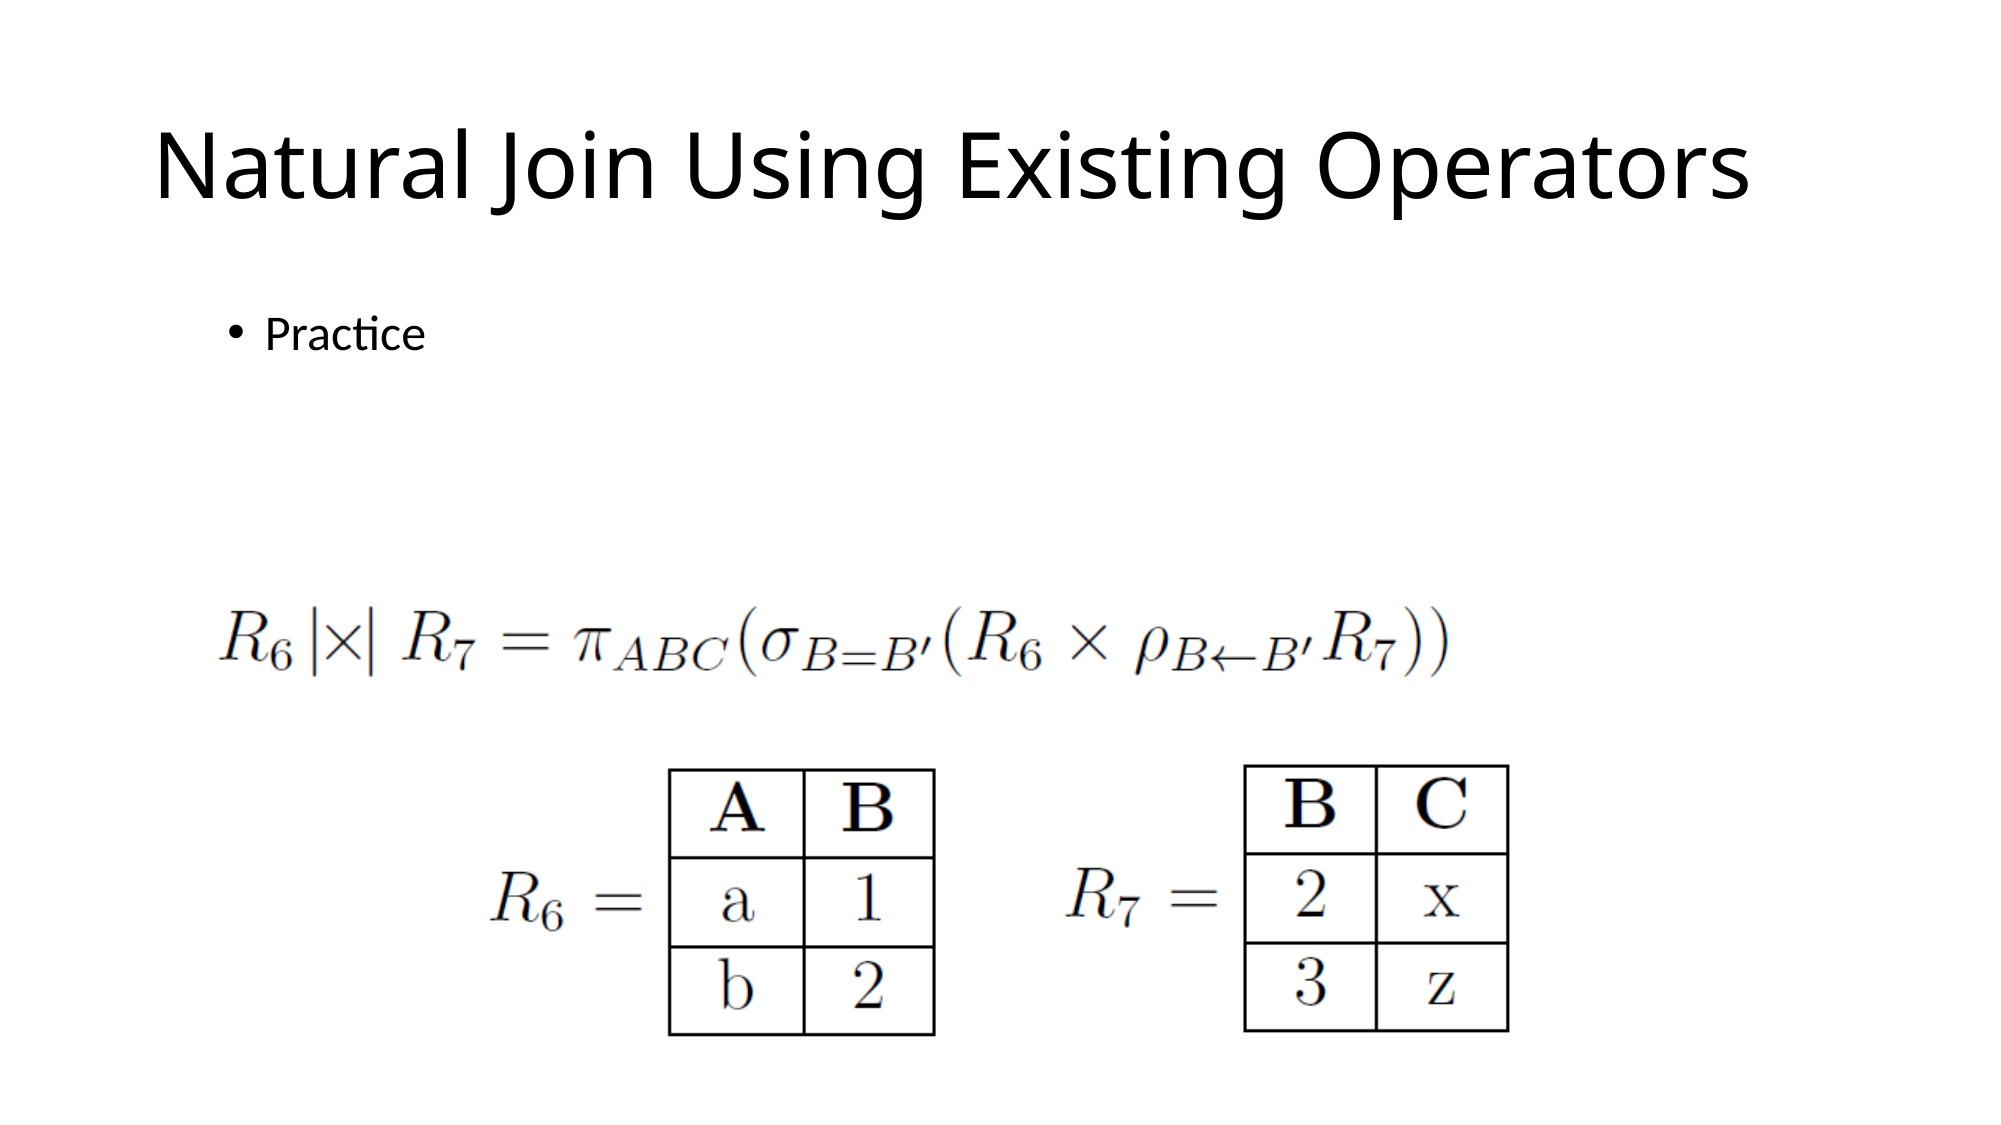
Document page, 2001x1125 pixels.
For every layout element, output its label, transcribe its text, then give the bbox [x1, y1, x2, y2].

picture [1053, 757, 1519, 1042]
picture [205, 580, 1468, 703]
list Practice [137, 299, 1863, 1014]
title Natural Join Using Existing Operators [137, 59, 1863, 278]
picture [468, 750, 950, 1049]
